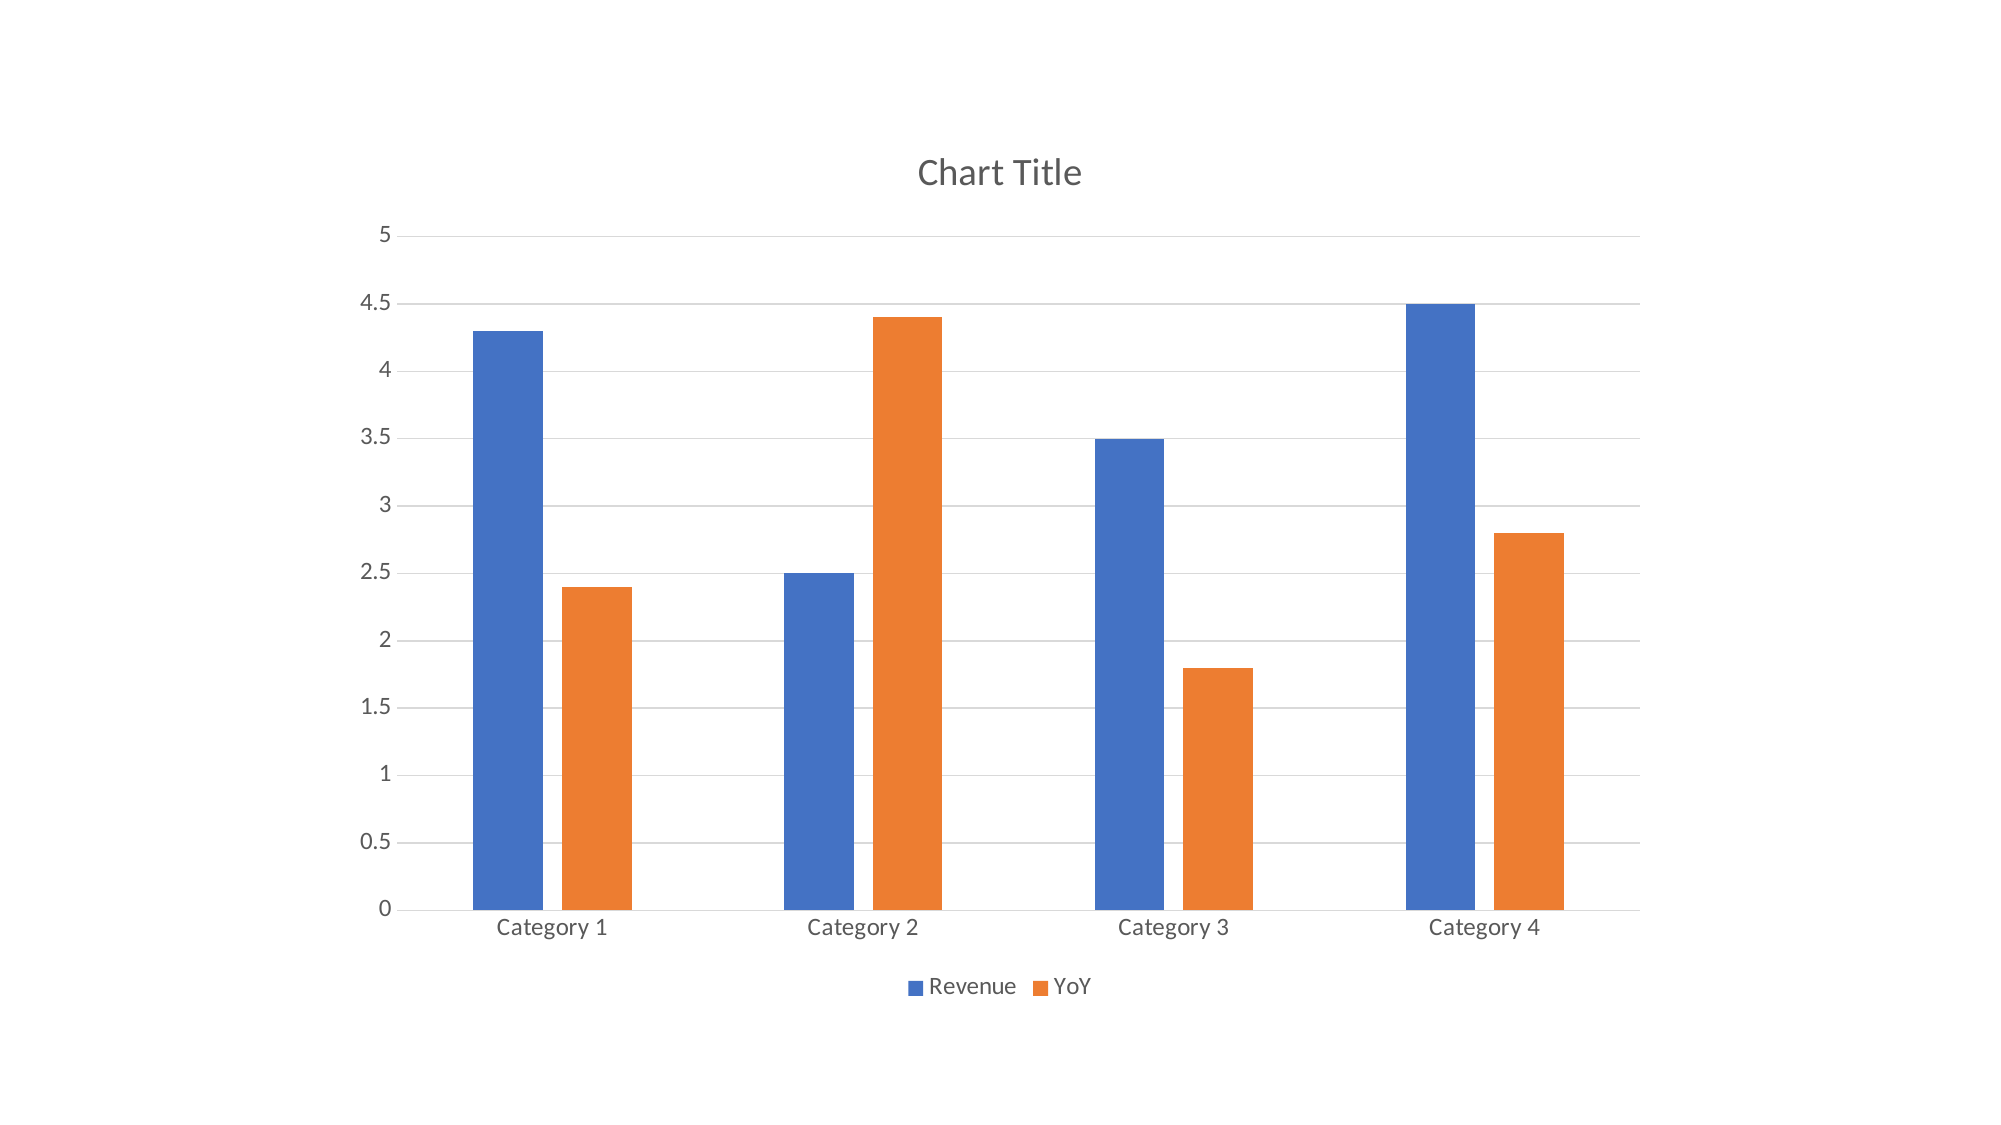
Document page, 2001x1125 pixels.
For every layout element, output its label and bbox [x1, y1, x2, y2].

chart [333, 117, 1667, 1007]
